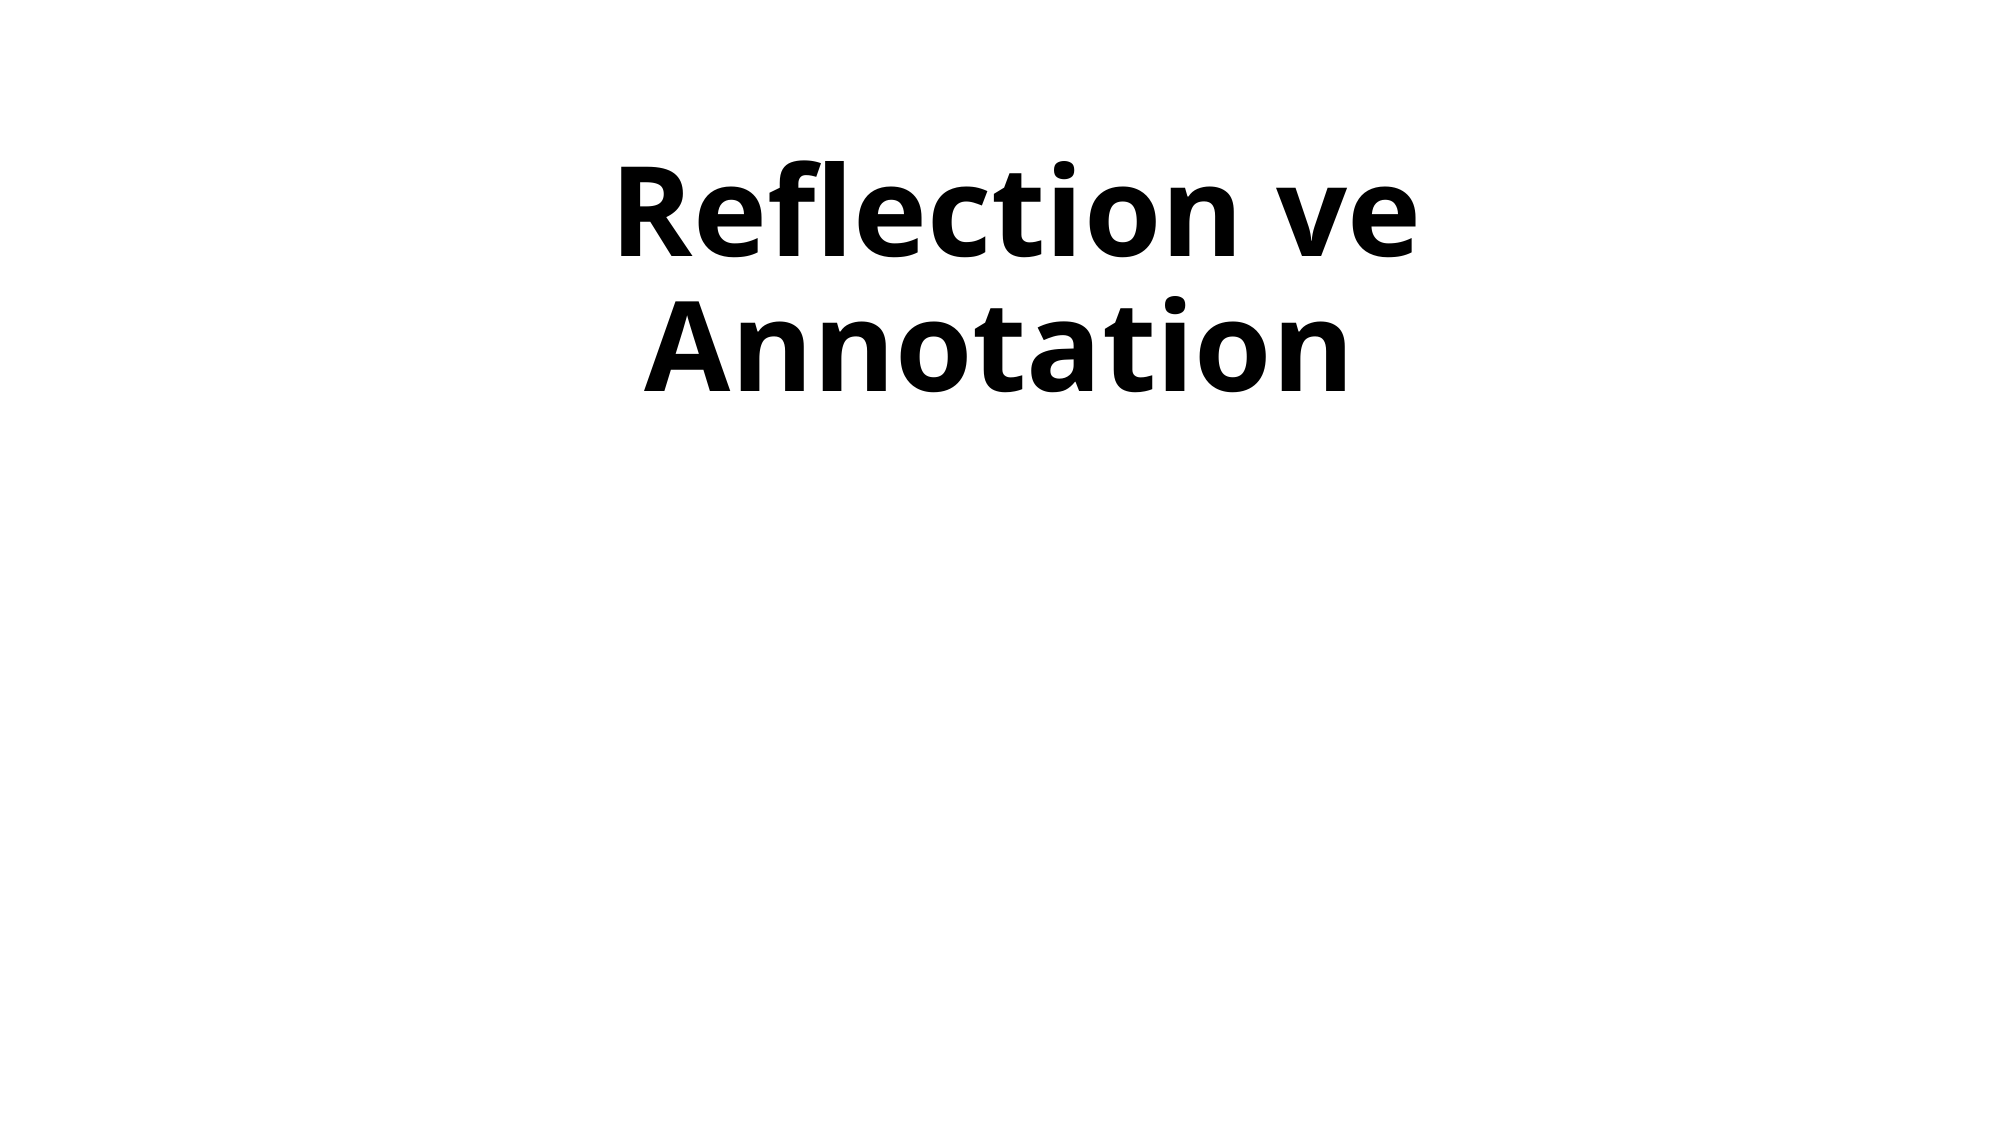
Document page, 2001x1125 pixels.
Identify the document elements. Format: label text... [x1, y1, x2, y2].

title Reflection ve Annotation [249, 184, 1750, 576]
